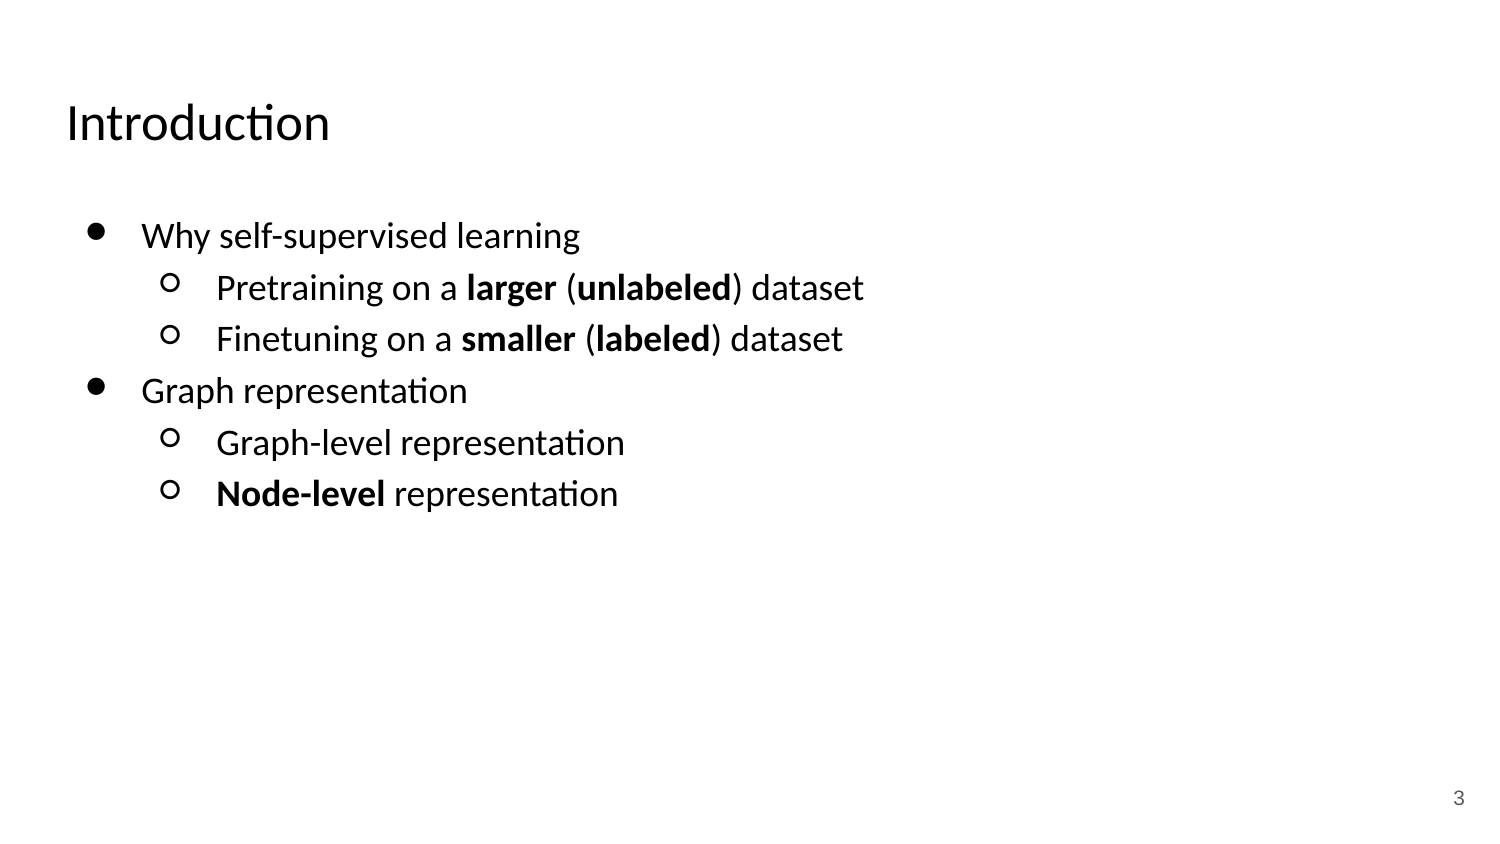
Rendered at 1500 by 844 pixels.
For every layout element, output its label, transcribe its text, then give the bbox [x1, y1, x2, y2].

title Introduction [51, 72, 1449, 167]
slide_number ‹#› [1389, 764, 1480, 830]
list Why self-supervised learning Pretraining on a larger (unlabeled) dataset Finetuning on a smaller (labeled) dataset Graph representation Graph-level representation Node-level representation [51, 189, 1366, 743]
